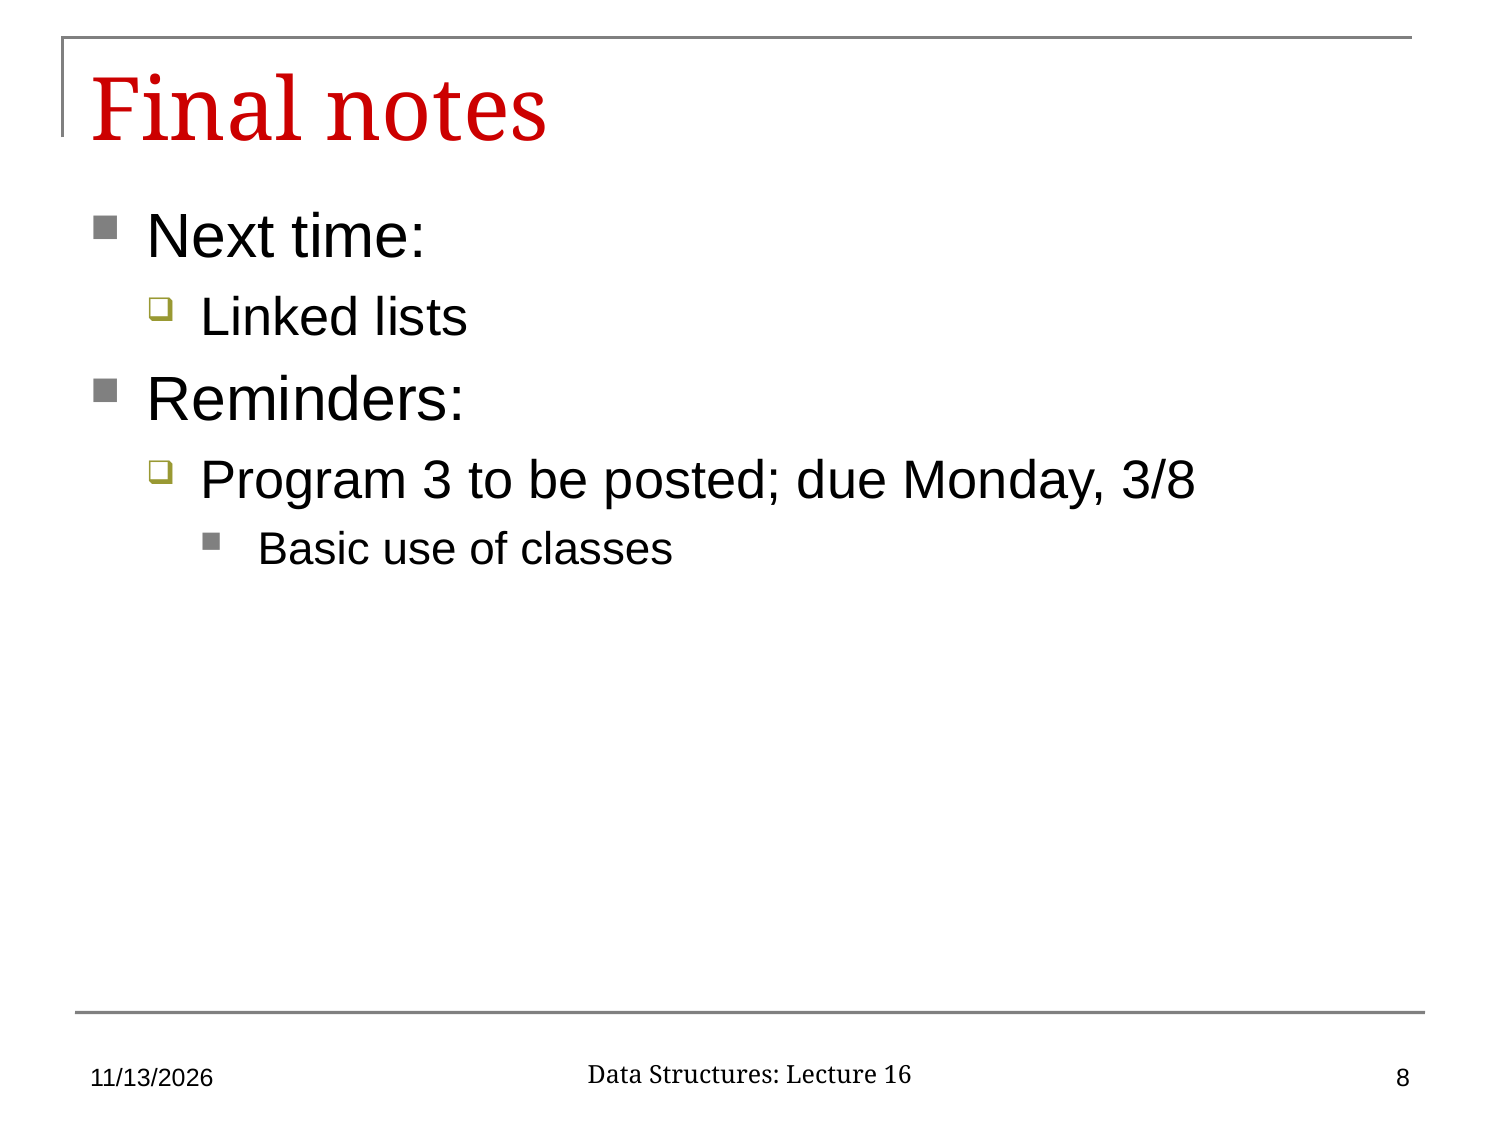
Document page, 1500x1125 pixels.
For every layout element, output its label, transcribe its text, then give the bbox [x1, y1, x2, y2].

list Next time: Linked lists Reminders: Program 3 to be posted; due Monday, 3/8 Basic use of classes [75, 187, 1425, 1006]
slide_number 8 [1074, 1023, 1426, 1100]
footer Data Structures: Lecture 16 [512, 1024, 988, 1101]
title Final notes [75, 45, 1425, 163]
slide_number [74, 1023, 426, 1100]
